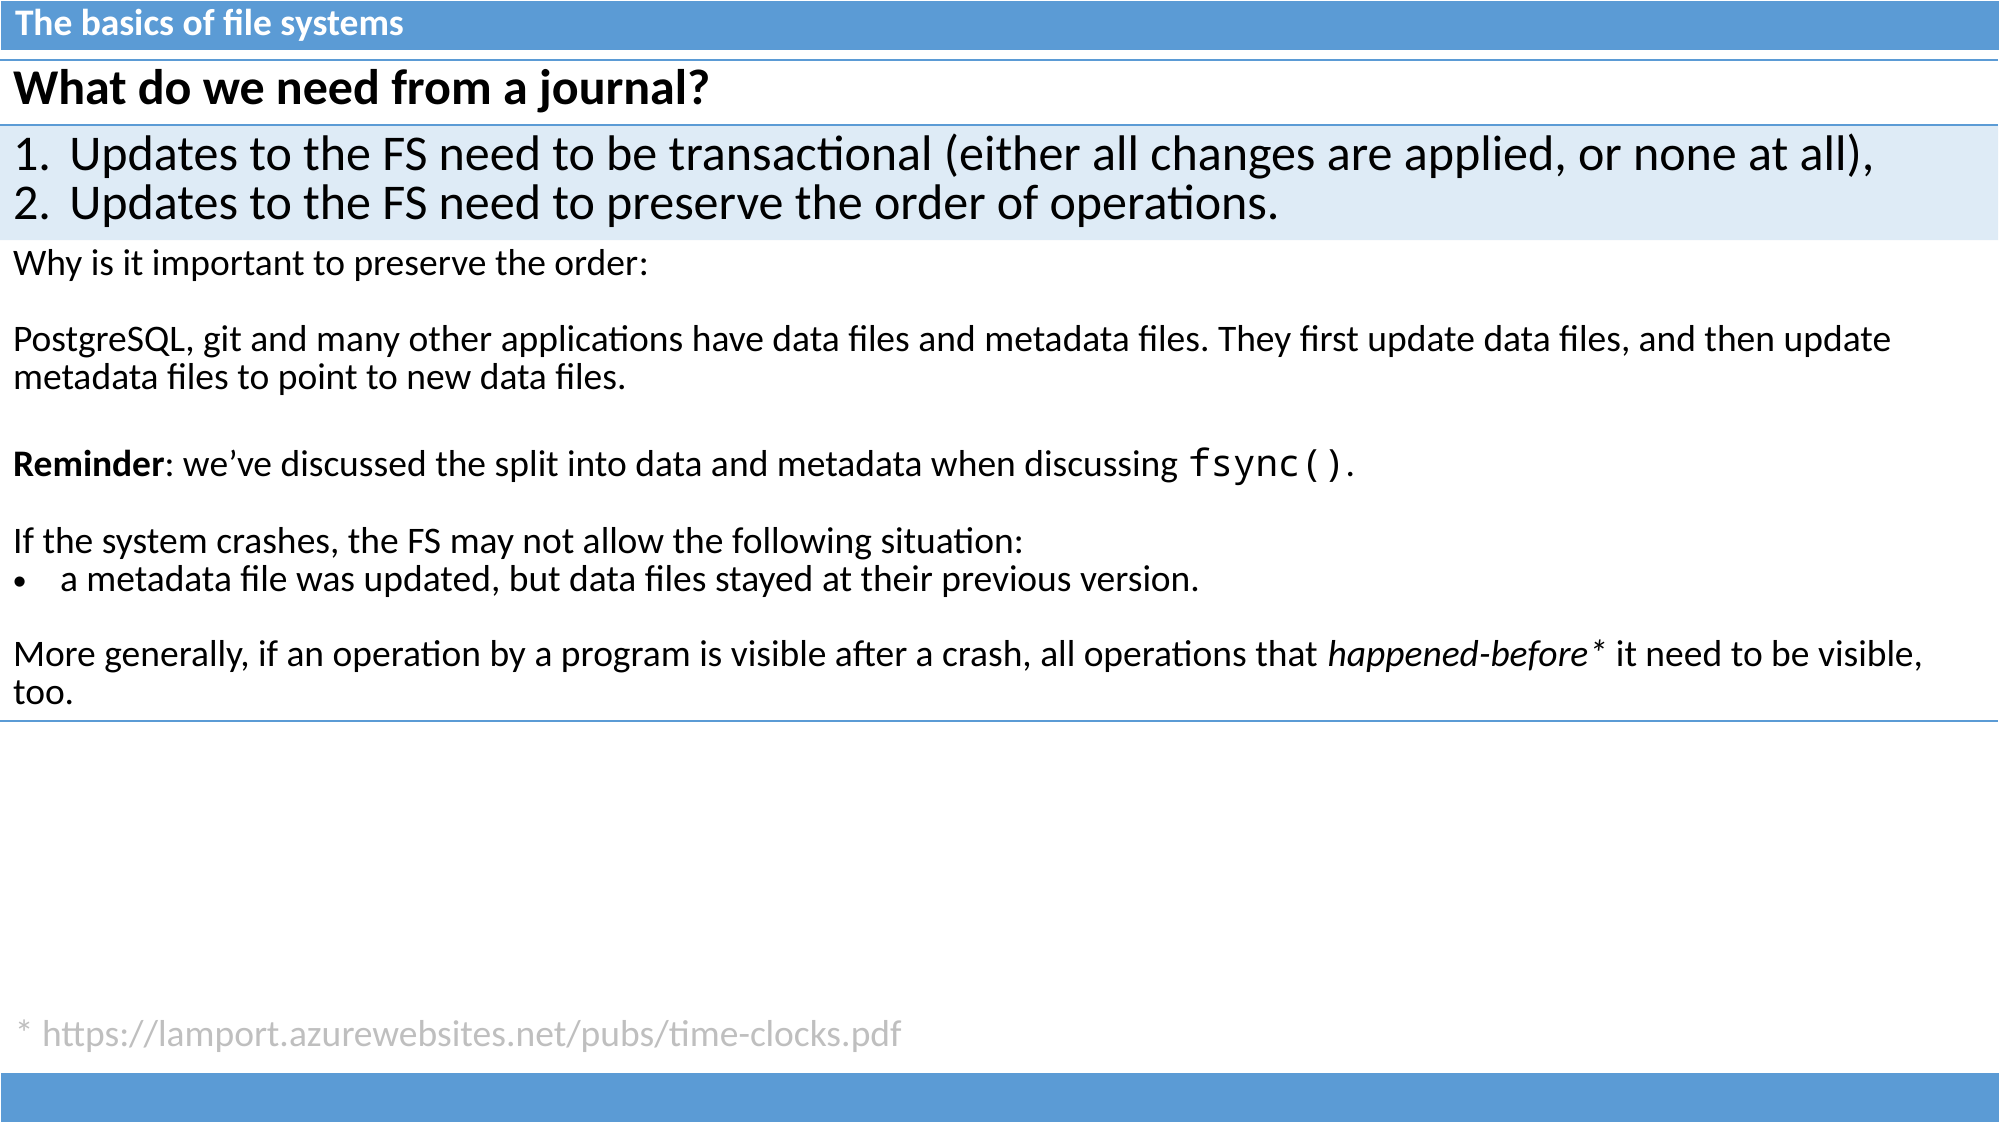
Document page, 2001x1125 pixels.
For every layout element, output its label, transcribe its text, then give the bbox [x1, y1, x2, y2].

table_cell Why is it important to preserve the order: PostgreSQL, git and many other applications have data files and metadata files. They first update data files, and then update metadata files to point to new data files. Reminder: we’ve discussed the split into data and metadata when discussing fsync(). If the system crashes, the FS may not allow the following situation: a metadata file was updated, but data files stayed at their previous version. More generally, if an operation by a program is visible after a crash, all operations that happened-before* it need to be visible, too. [0, 240, 1998, 720]
table_header The basics of file systems [1, 1, 1999, 50]
text_box * https://lamport.azurewebsites.net/pubs/time-clocks.pdf [0, 1001, 1015, 1062]
table_header [1, 1073, 1999, 1122]
table_header What do we need from a journal? [0, 61, 1998, 124]
table_cell Updates to the FS need to be transactional (either all changes are applied, or none at all), Updates to the FS need to preserve the order of operations. [0, 126, 1998, 240]
